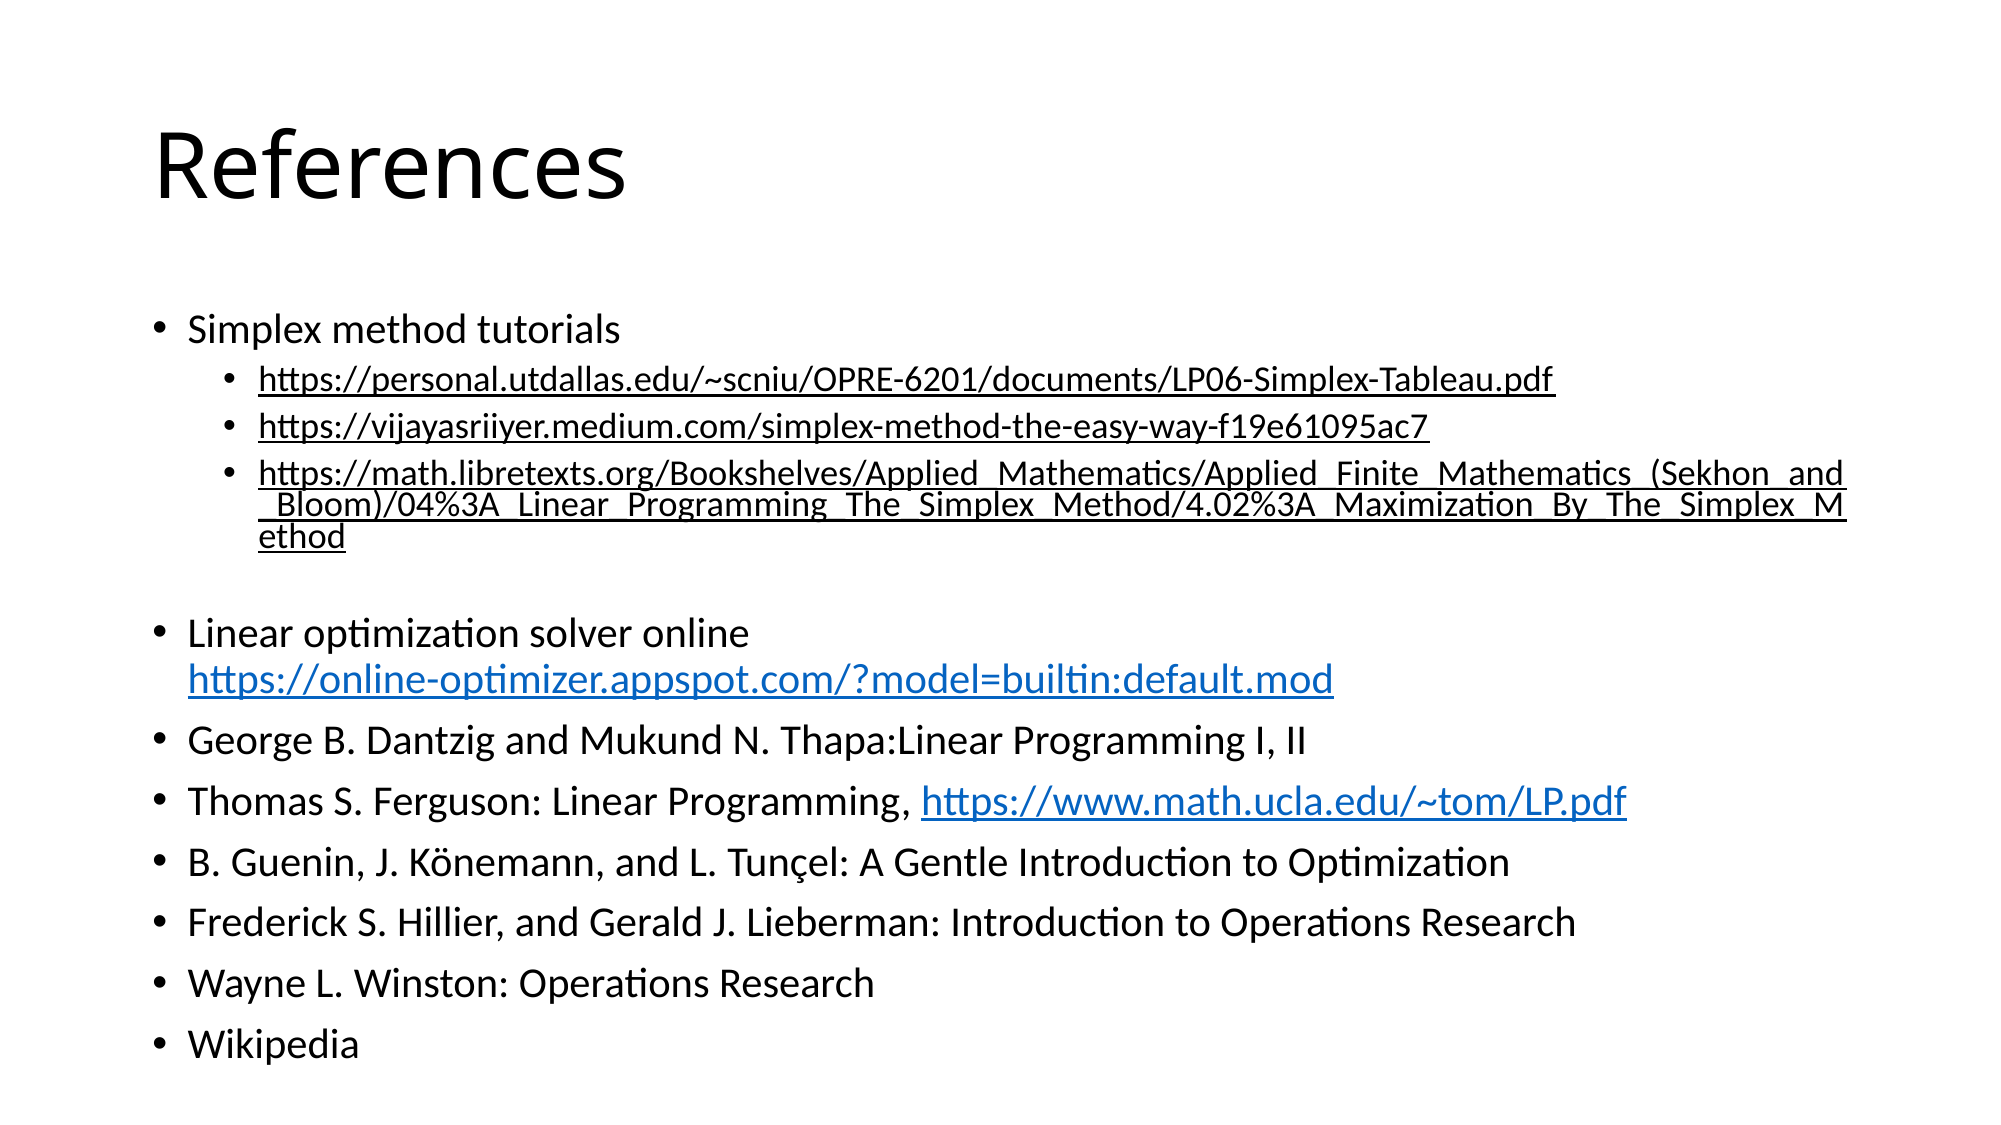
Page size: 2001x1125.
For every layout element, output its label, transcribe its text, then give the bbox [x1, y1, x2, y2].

list Simplex method tutorials https://personal.utdallas.edu/~scniu/OPRE-6201/documents/LP06-Simplex-Tableau.pdf https://vijayasriiyer.medium.com/simplex-method-the-easy-way-f19e61095ac7 https://math.libretexts.org/Bookshelves/Applied_Mathematics/Applied_Finite_Mathematics_(Sekhon_and_Bloom)/04%3A_Linear_Programming_The_Simplex_Method/4.02%3A_Maximization_By_The_Simplex_Method Linear optimization solver online https://online-optimizer.appspot.com/?model=builtin:default.mod George B. Dantzig and Mukund N. Thapa:Linear Programming I, II Thomas S. Ferguson: Linear Programming, https://www.math.ucla.edu/~tom/LP.pdf B. Guenin, J. Könemann, and L. Tunçel: A Gentle Introduction to Optimization Frederick S. Hillier, and Gerald J. Lieberman: Introduction to Operations Research Wayne L. Winston: Operations Research Wikipedia [137, 299, 1863, 1014]
title References [137, 59, 1863, 278]
